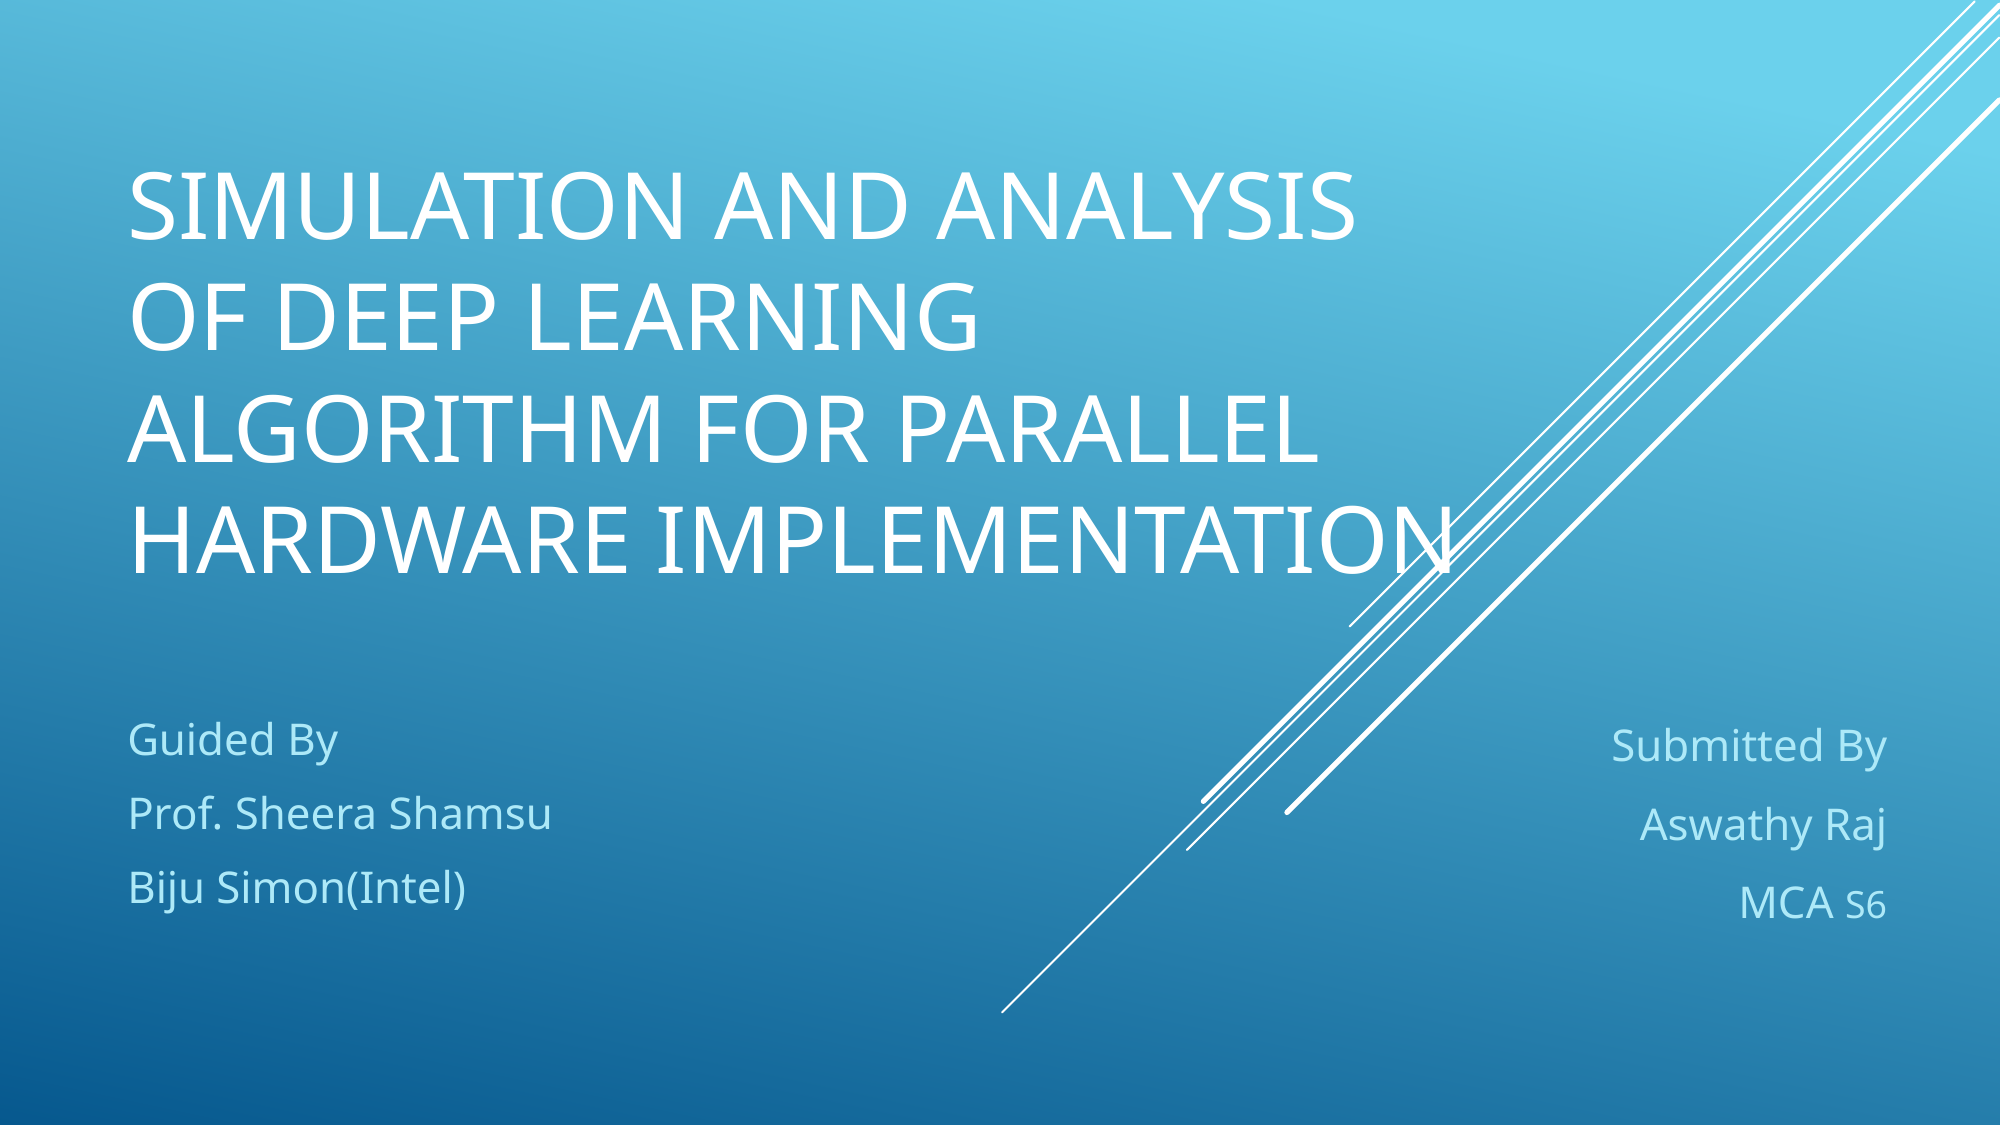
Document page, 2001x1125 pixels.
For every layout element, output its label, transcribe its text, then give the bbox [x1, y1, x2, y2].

text_box Submitted By Aswathy Raj MCA S6 [1562, 683, 1902, 935]
title Simulation and Analysis of Deep learning algorithm for Parallel Hardware Implementation [112, 112, 1484, 600]
subtitle Guided By Prof. Sheera Shamsu Biju Simon(Intel) [112, 630, 1163, 950]
